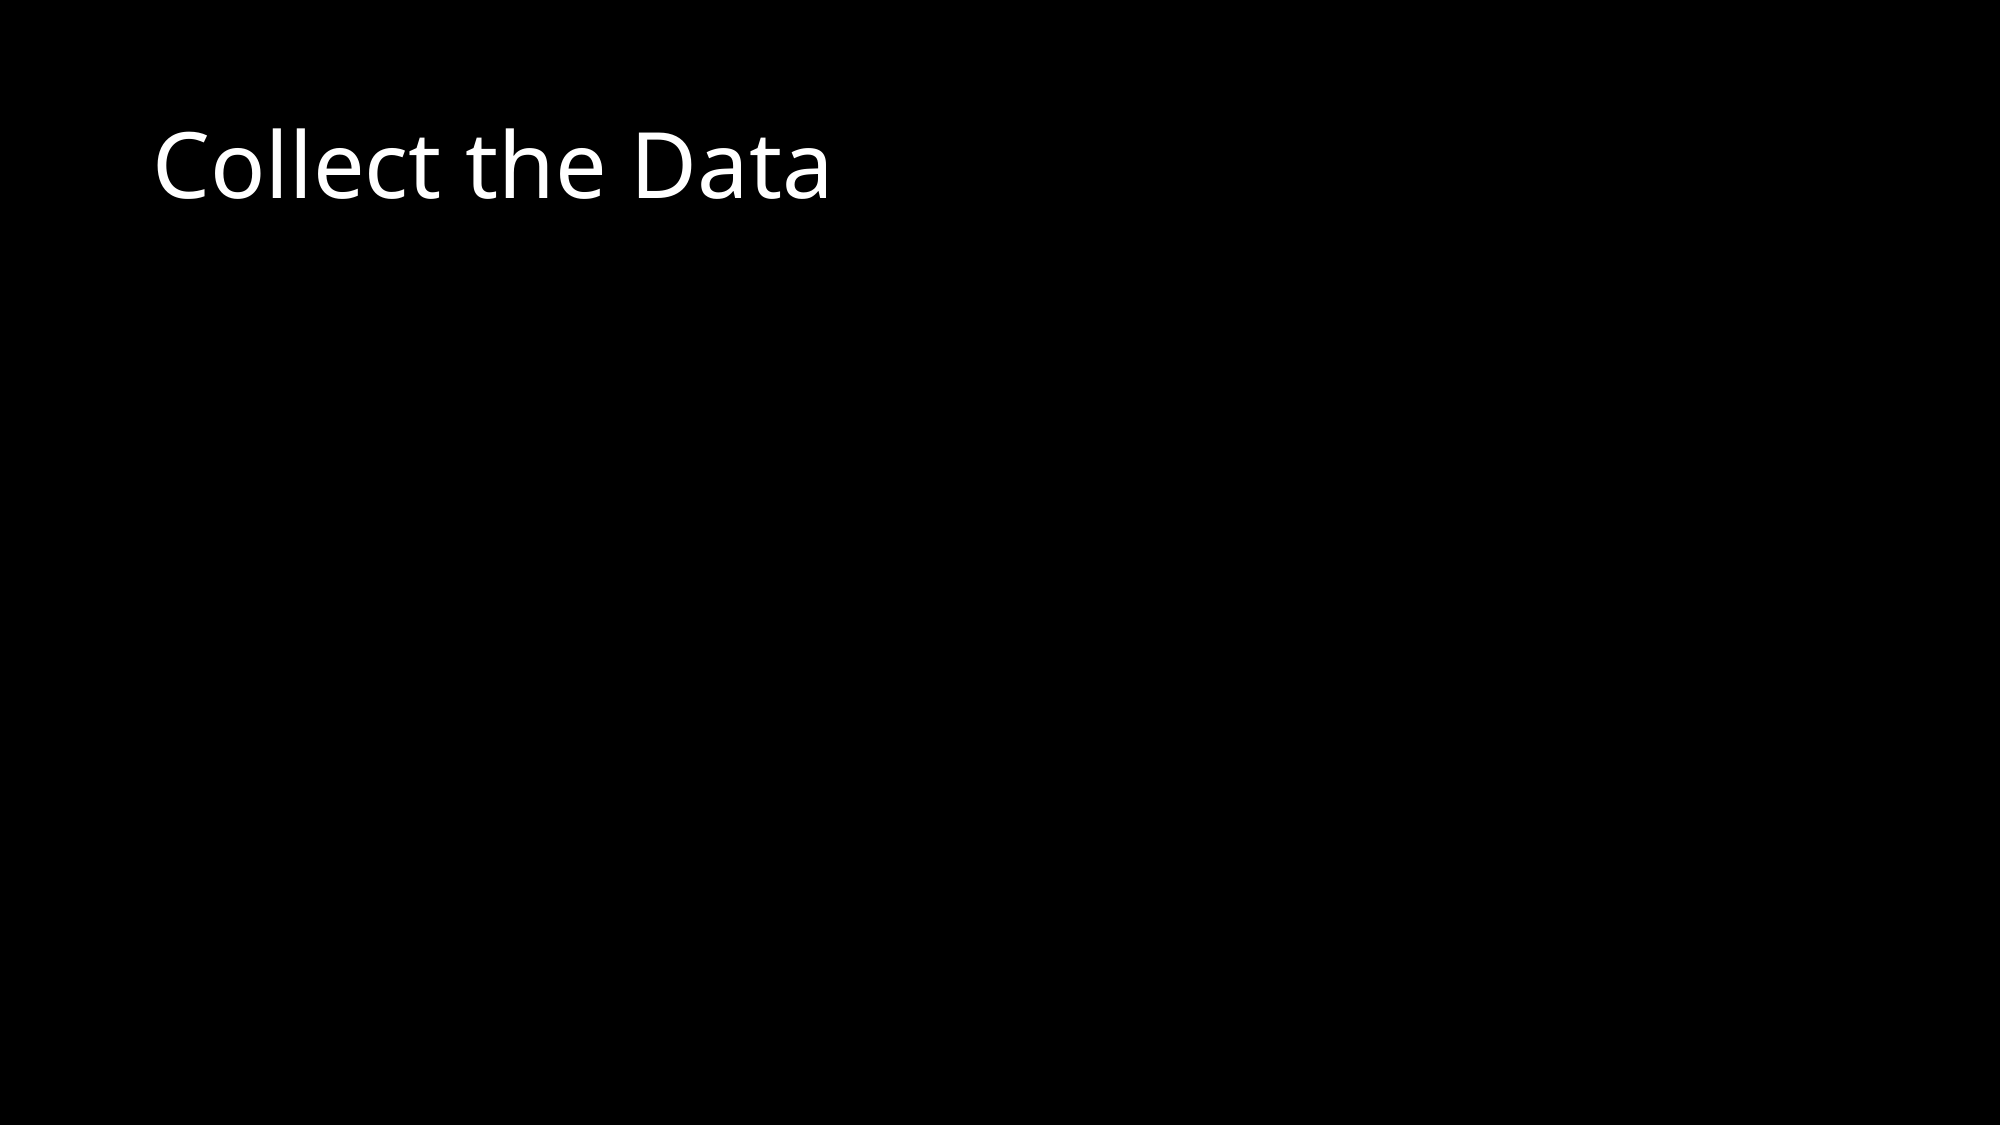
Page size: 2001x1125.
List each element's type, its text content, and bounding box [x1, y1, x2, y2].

title Collect the Data [137, 59, 1863, 278]
